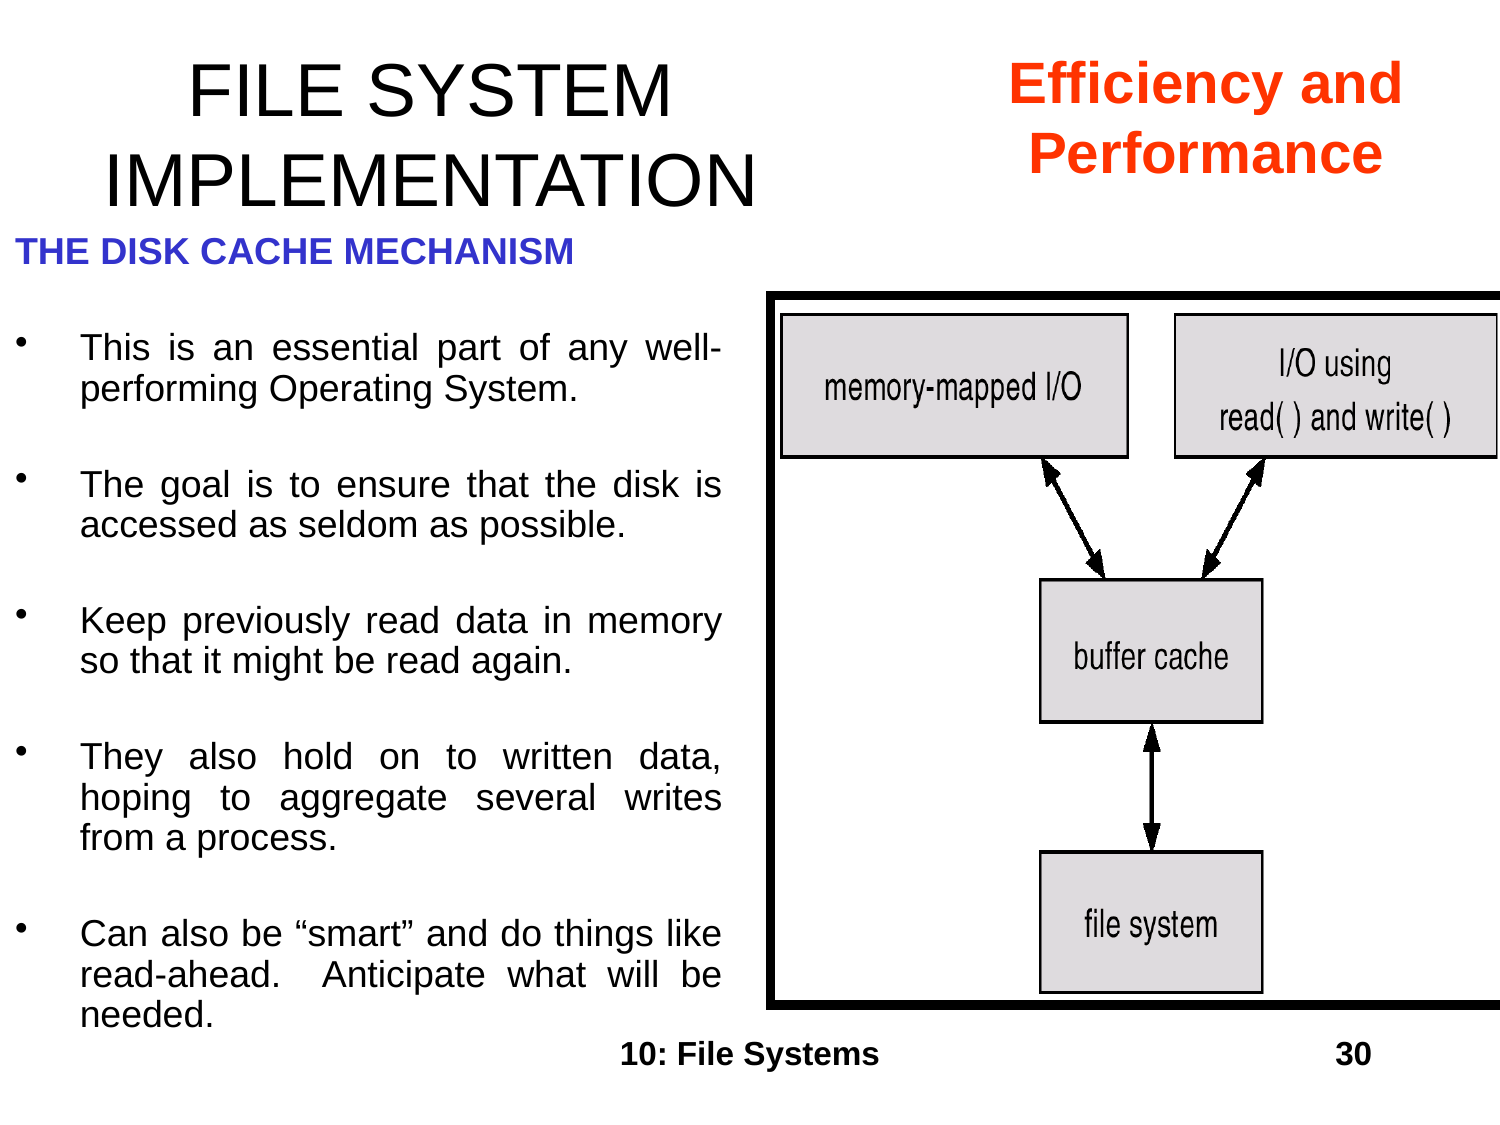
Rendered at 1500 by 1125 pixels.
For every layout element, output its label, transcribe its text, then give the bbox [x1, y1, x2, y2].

text_box Efficiency and Performance [993, 37, 1419, 193]
footer 10: File Systems [512, 1025, 988, 1100]
picture [774, 299, 1500, 1001]
list THE DISK CACHE MECHANISM This is an essential part of any well-performing Operating System. The goal is to ensure that the disk is accessed as seldom as possible. Keep previously read data in memory so that it might be read again. They also hold on to written data, hoping to aggregate several writes from a process. Can also be “smart” and do things like read-ahead. Anticipate what will be needed. [0, 224, 738, 1075]
slide_number 30 [1074, 1025, 1388, 1100]
title FILE SYSTEM IMPLEMENTATION [24, 37, 838, 225]
